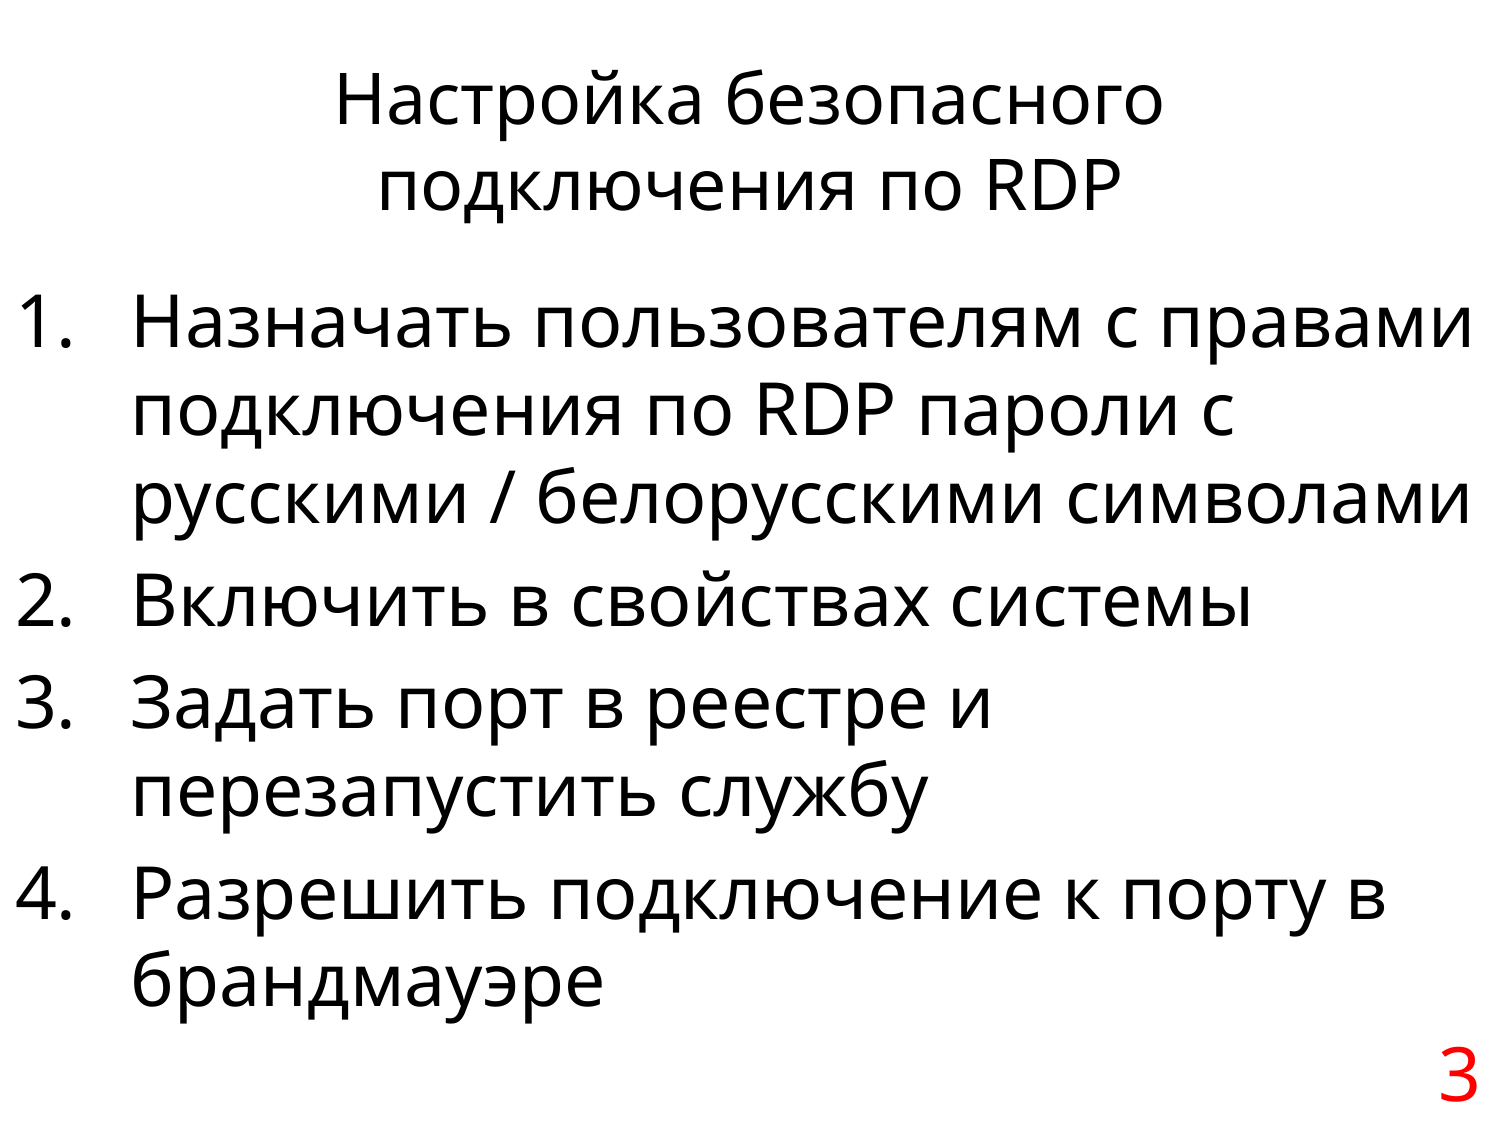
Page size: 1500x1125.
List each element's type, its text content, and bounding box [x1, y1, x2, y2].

title Настройка безопасного подключения по RDP [75, 45, 1425, 233]
list Назначать пользователям с правами подключения по RDP пароли с русскими / белорусскими символами Включить в свойствах системы Задать порт в реестре и перезапустить службу Разрешить подключение к порту в брандмауэре [0, 267, 1500, 1125]
text_box 3 [1423, 1018, 1496, 1124]
